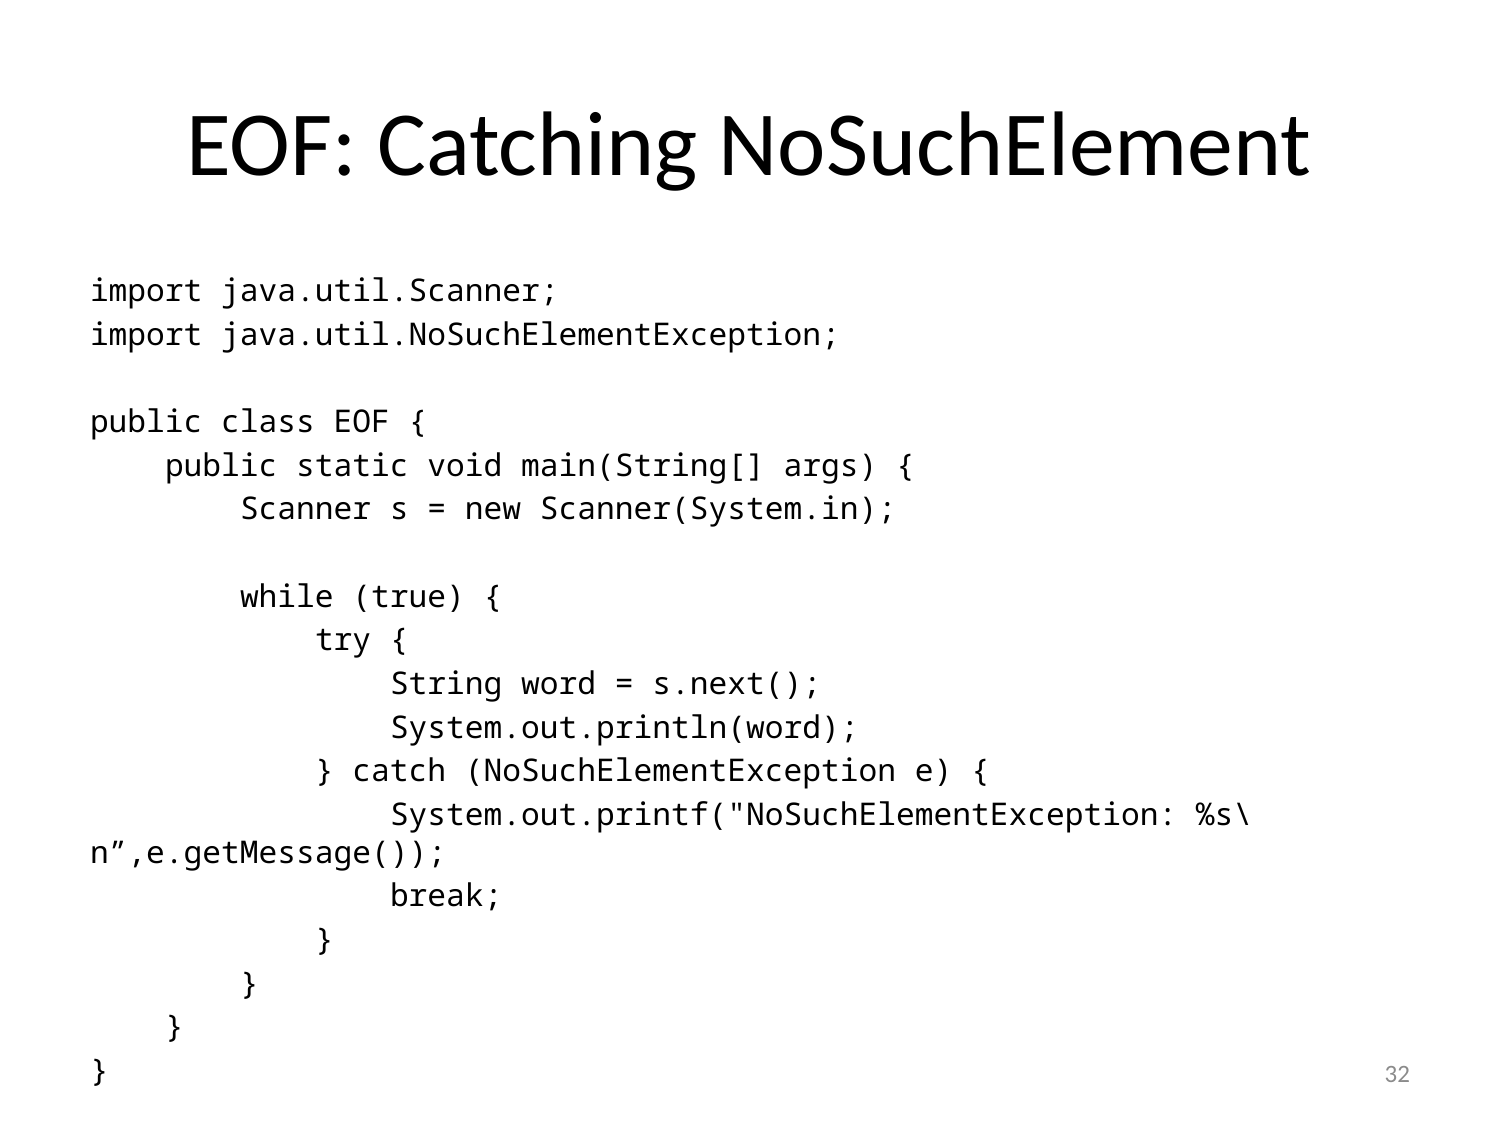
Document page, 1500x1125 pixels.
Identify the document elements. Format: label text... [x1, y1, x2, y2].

list import java.util.Scanner; import java.util.NoSuchElementException; public class EOF { public static void main(String[] args) { Scanner s = new Scanner(System.in); while (true) { try { String word = s.next(); System.out.println(word); } catch (NoSuchElementException e) { System.out.printf("NoSuchElementException: %s\n”,e.getMessage()); break; } } } } [75, 262, 1500, 1103]
title EOF: Catching NoSuchElement [75, 45, 1425, 233]
slide_number 32 [1074, 1042, 1425, 1103]
